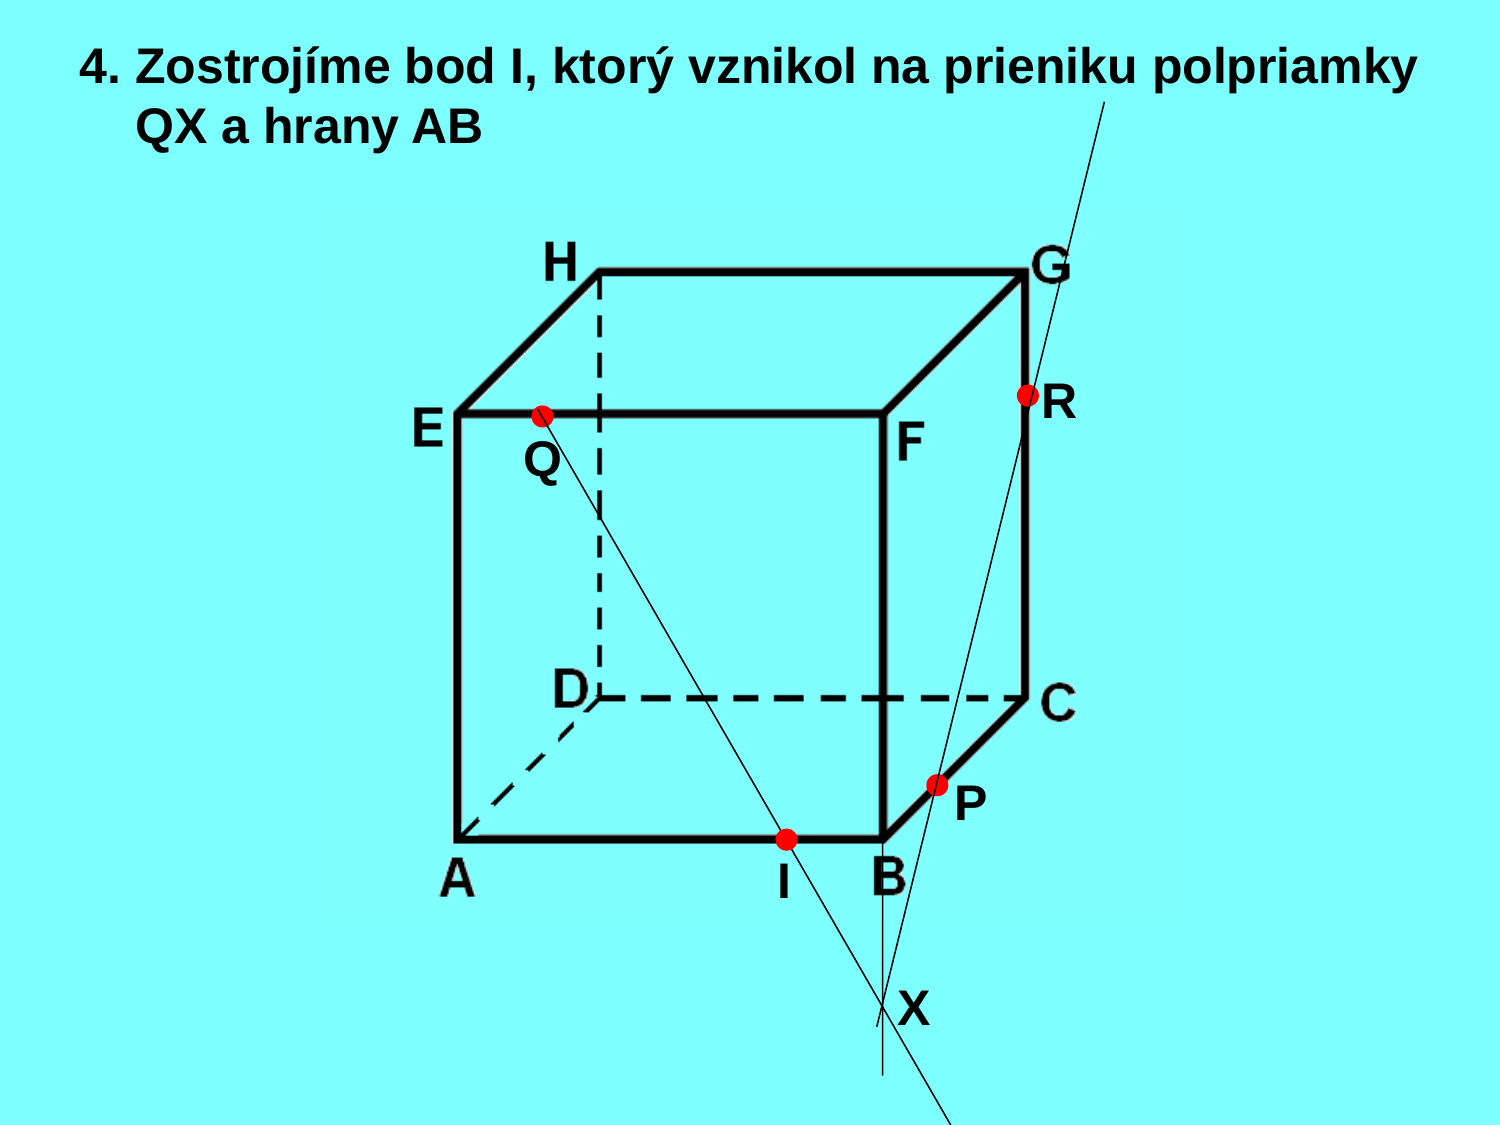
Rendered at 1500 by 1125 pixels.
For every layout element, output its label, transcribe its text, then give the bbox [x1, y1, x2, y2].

text_box X [882, 968, 953, 1043]
picture [316, 203, 1184, 922]
title 4. Zostrojíme bod I, ktorý vznikol na prieniku polpriamky QX a hrany AB [64, 0, 1500, 188]
